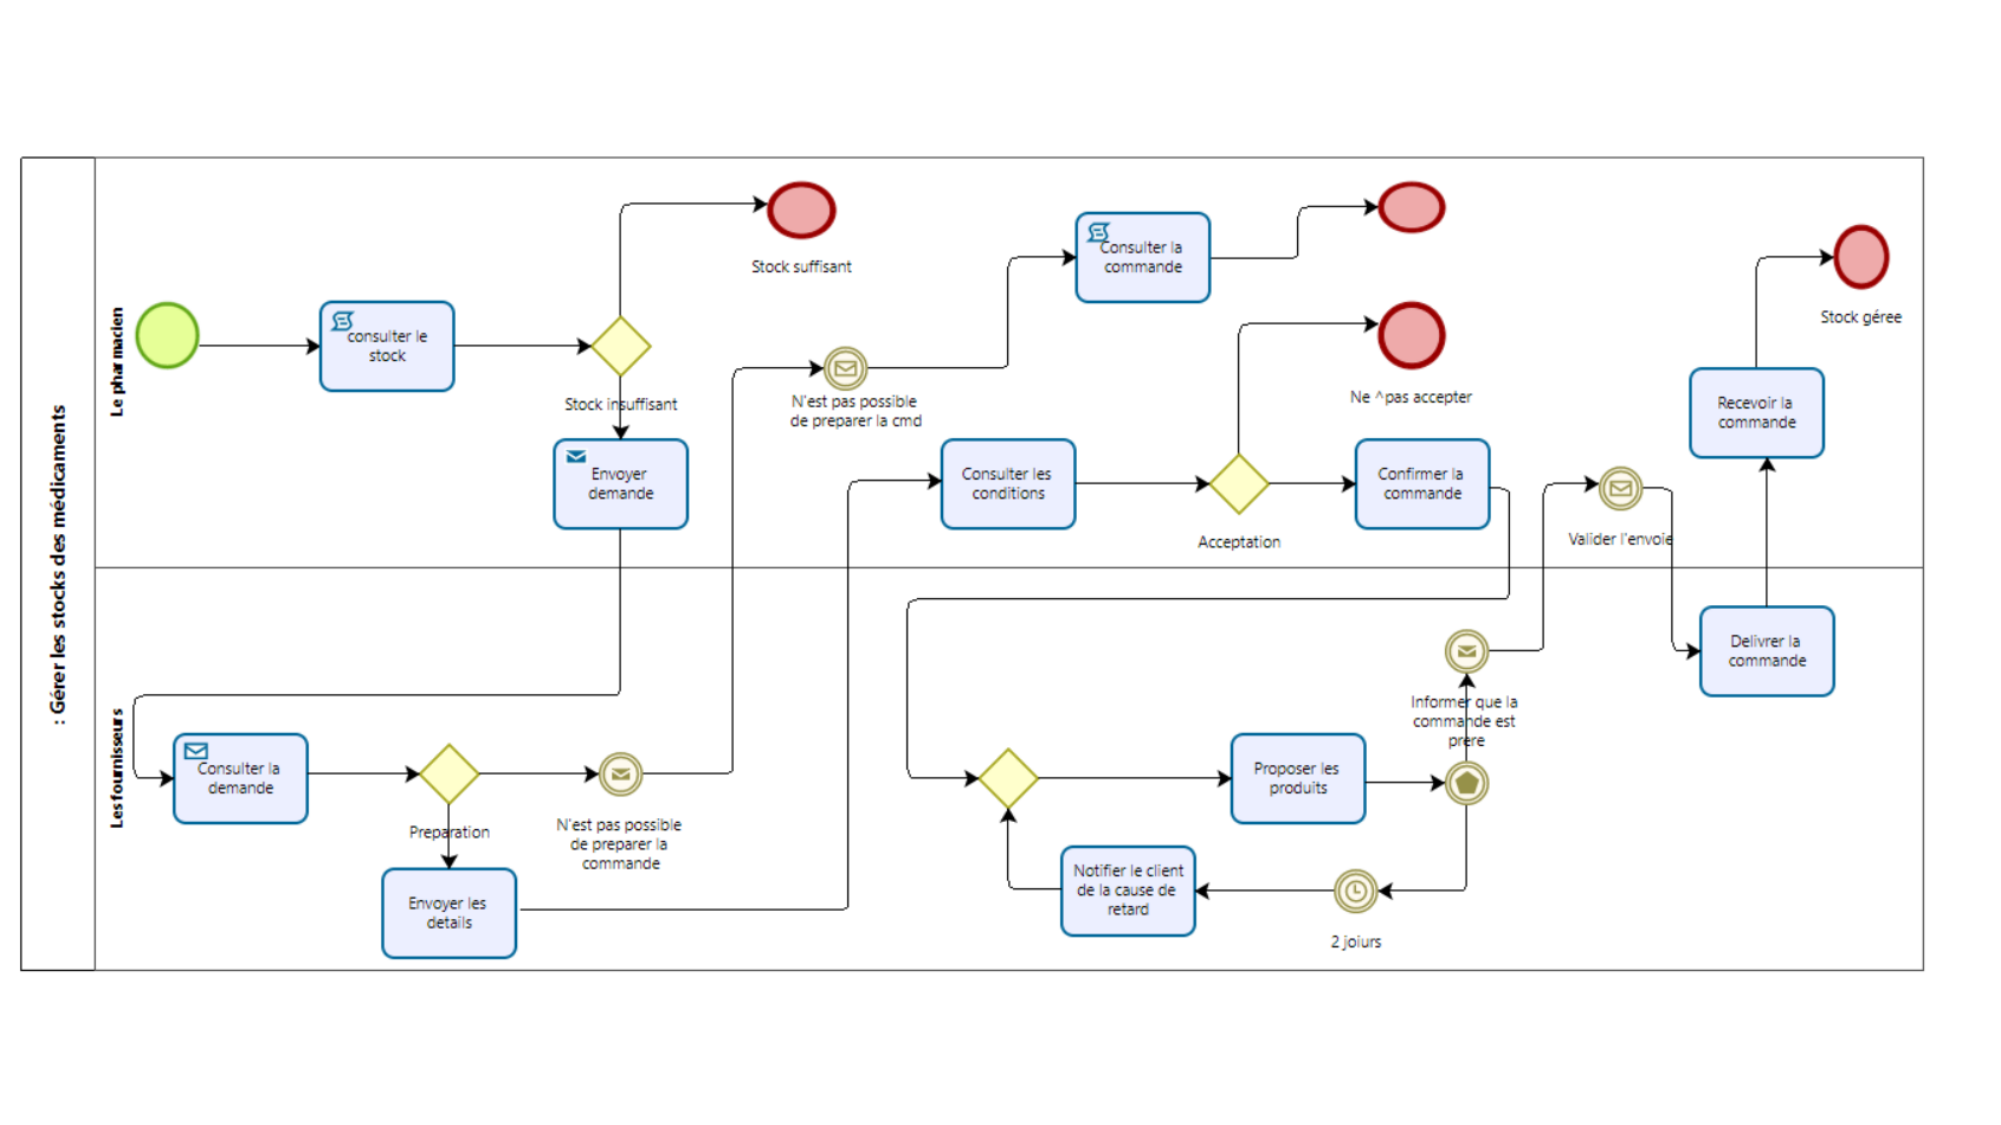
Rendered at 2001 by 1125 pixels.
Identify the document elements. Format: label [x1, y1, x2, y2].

picture [0, 122, 2000, 1003]
